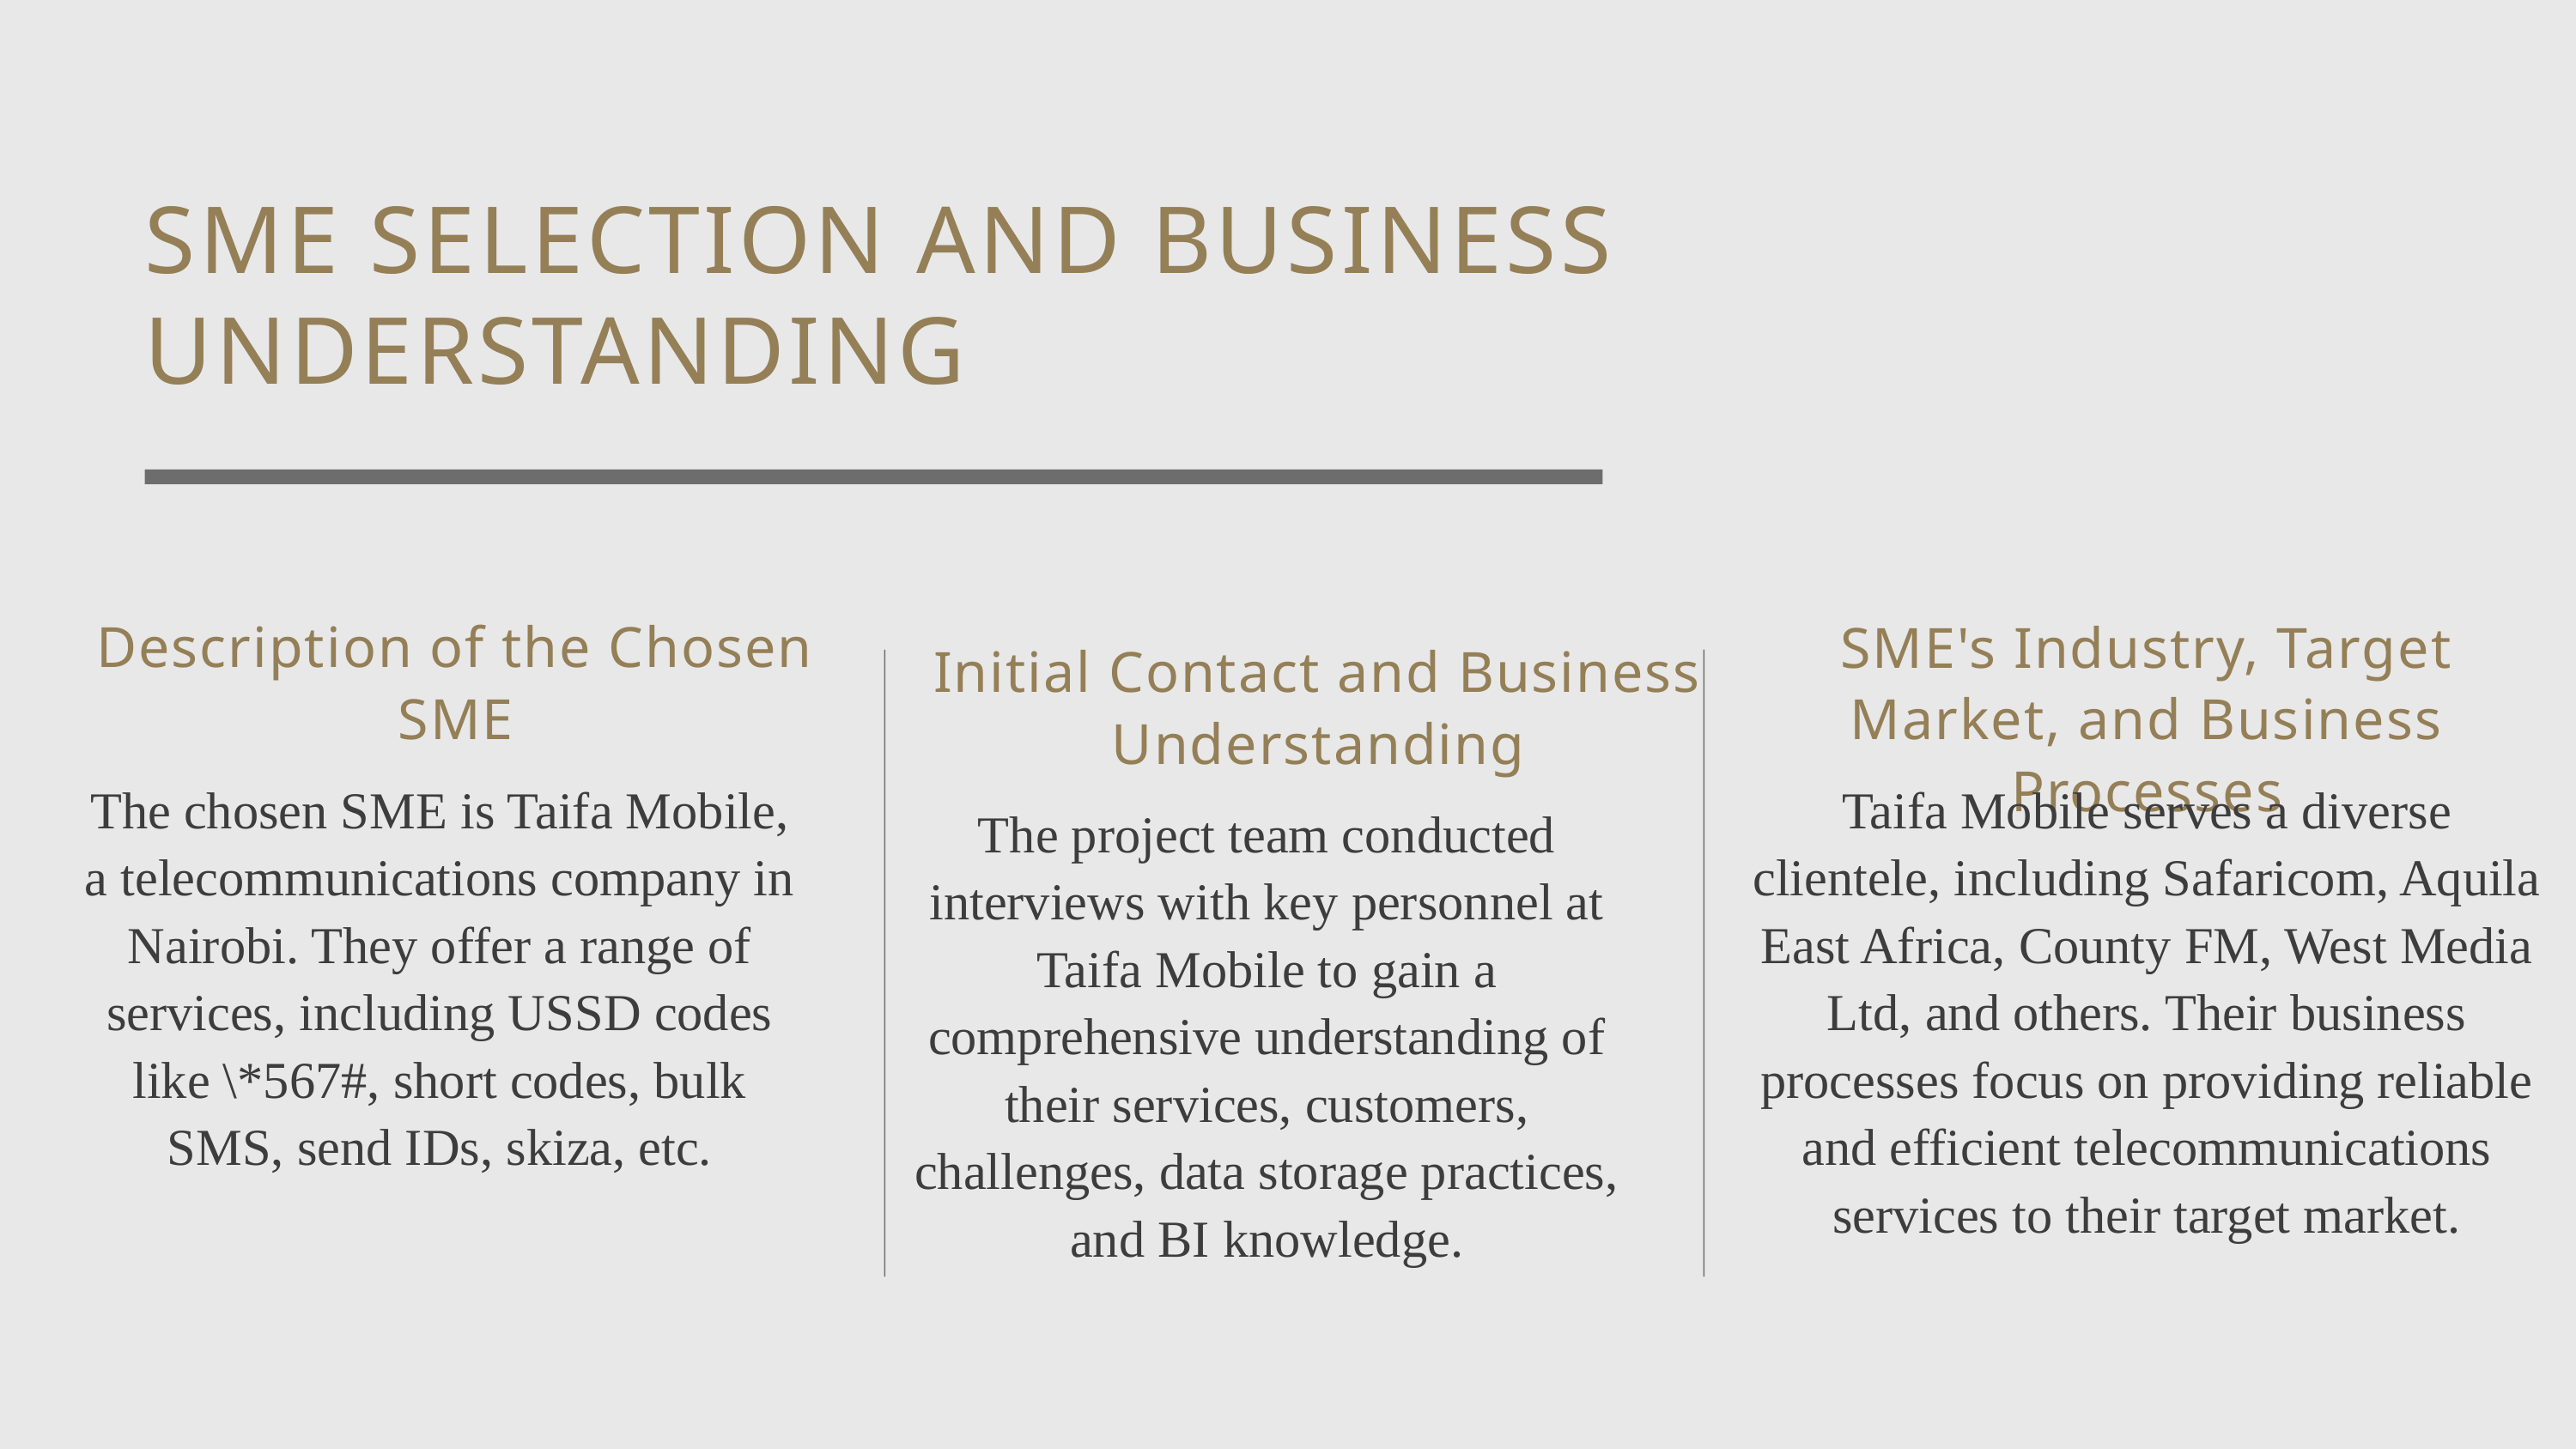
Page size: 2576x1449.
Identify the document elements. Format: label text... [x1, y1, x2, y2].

text_box SME SELECTION AND BUSINESS UNDERSTANDING [144, 180, 1993, 403]
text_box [908, 640, 1728, 1270]
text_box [1751, 616, 2543, 1313]
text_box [74, 616, 838, 1246]
